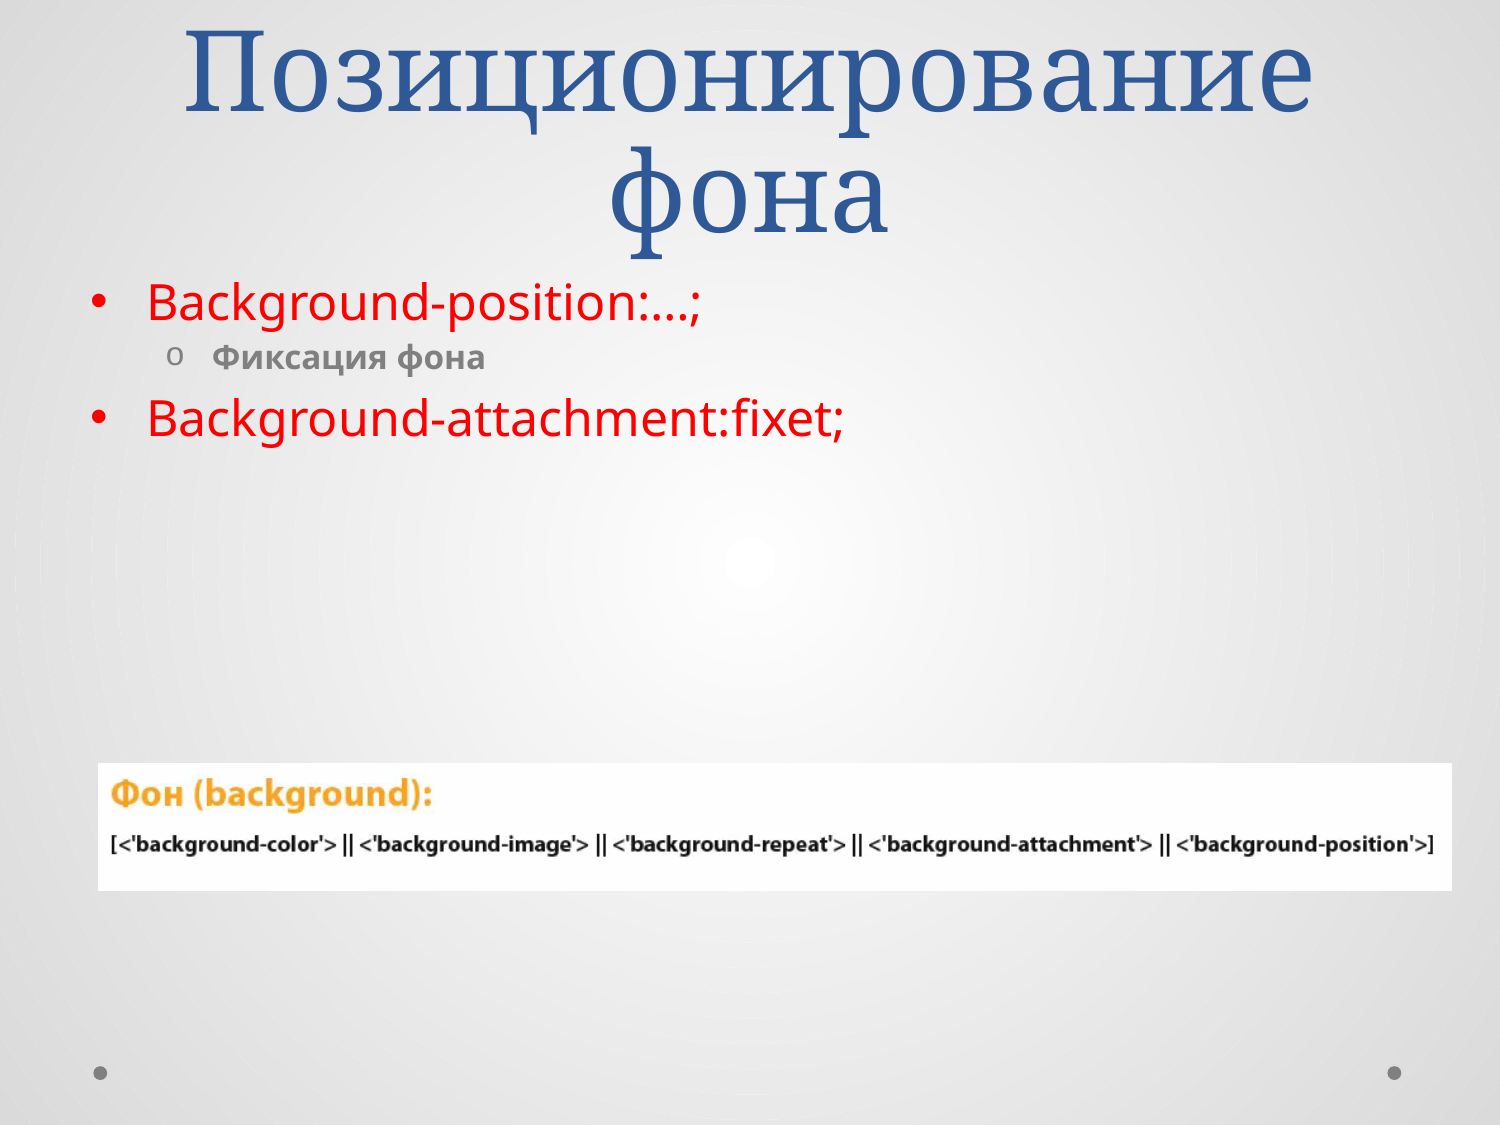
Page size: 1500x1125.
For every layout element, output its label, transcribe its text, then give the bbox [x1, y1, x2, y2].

title Позиционирование фона [75, 0, 1425, 262]
picture [98, 762, 1452, 892]
list Background-position:…; Фиксация фона Background-attachment:fixet; [75, 262, 1425, 1005]
